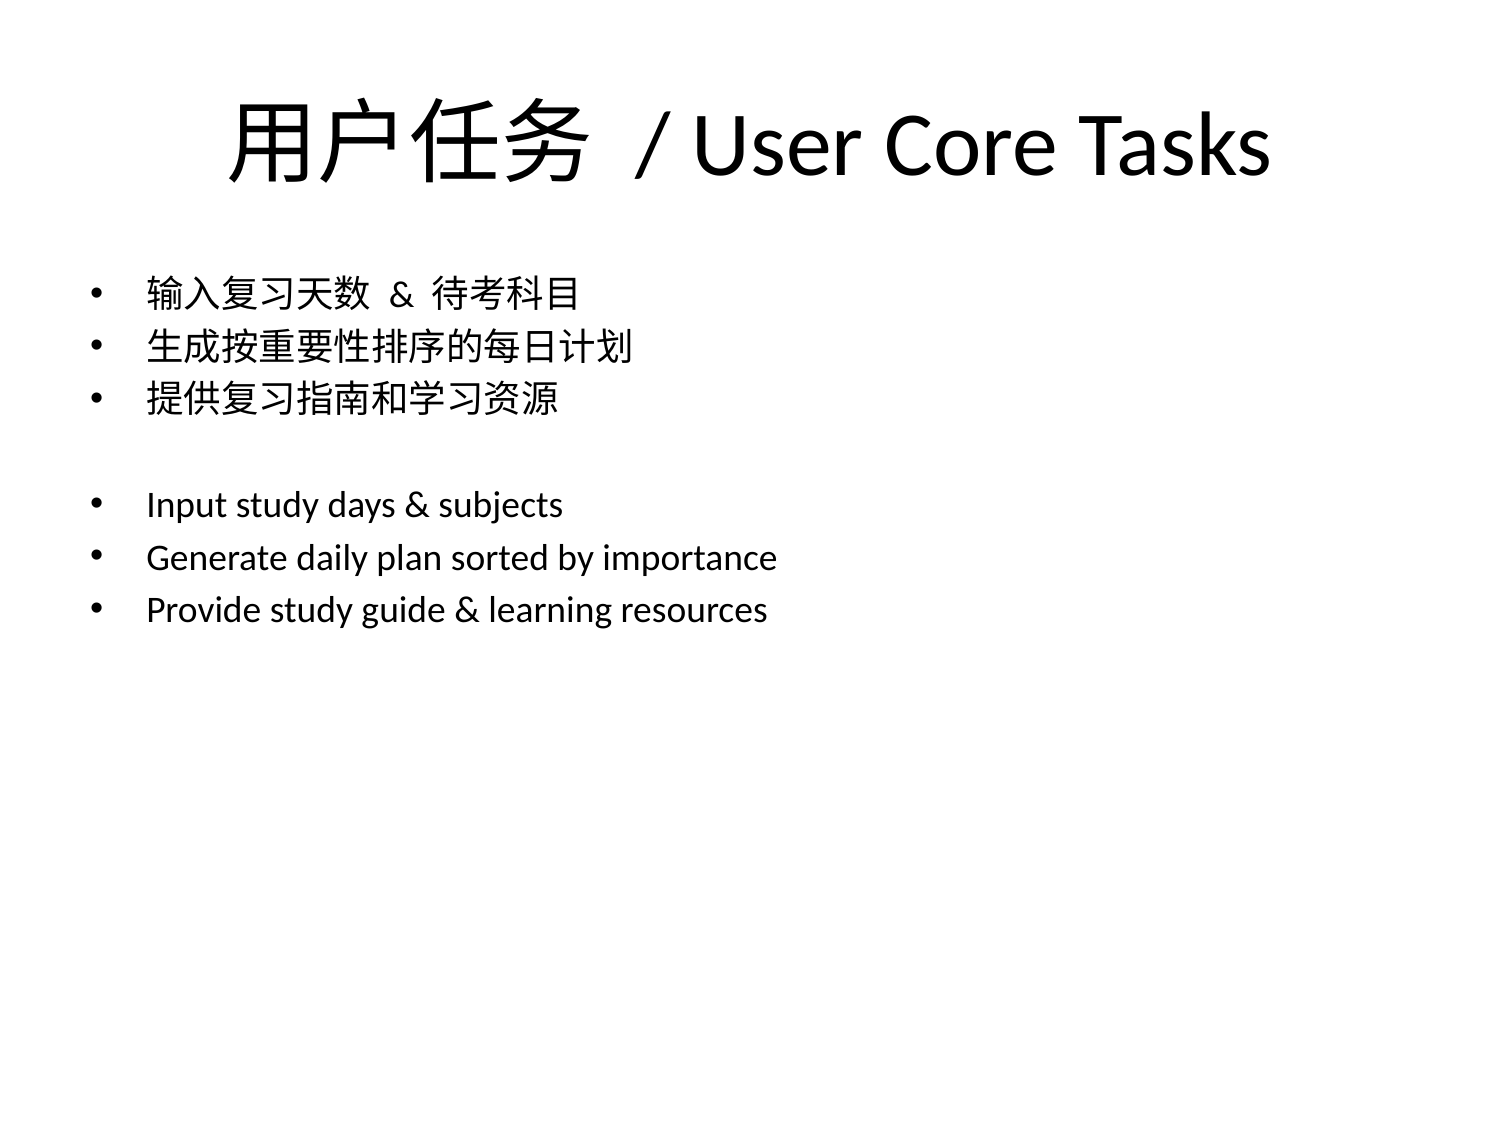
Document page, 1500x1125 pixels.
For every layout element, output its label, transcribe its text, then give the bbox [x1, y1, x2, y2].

title 用户任务 / User Core Tasks [75, 45, 1425, 233]
list 输入复习天数 & 待考科目 生成按重要性排序的每日计划 提供复习指南和学习资源 Input study days & subjects Generate daily plan sorted by importance Provide study guide & learning resources [75, 262, 1425, 1005]
